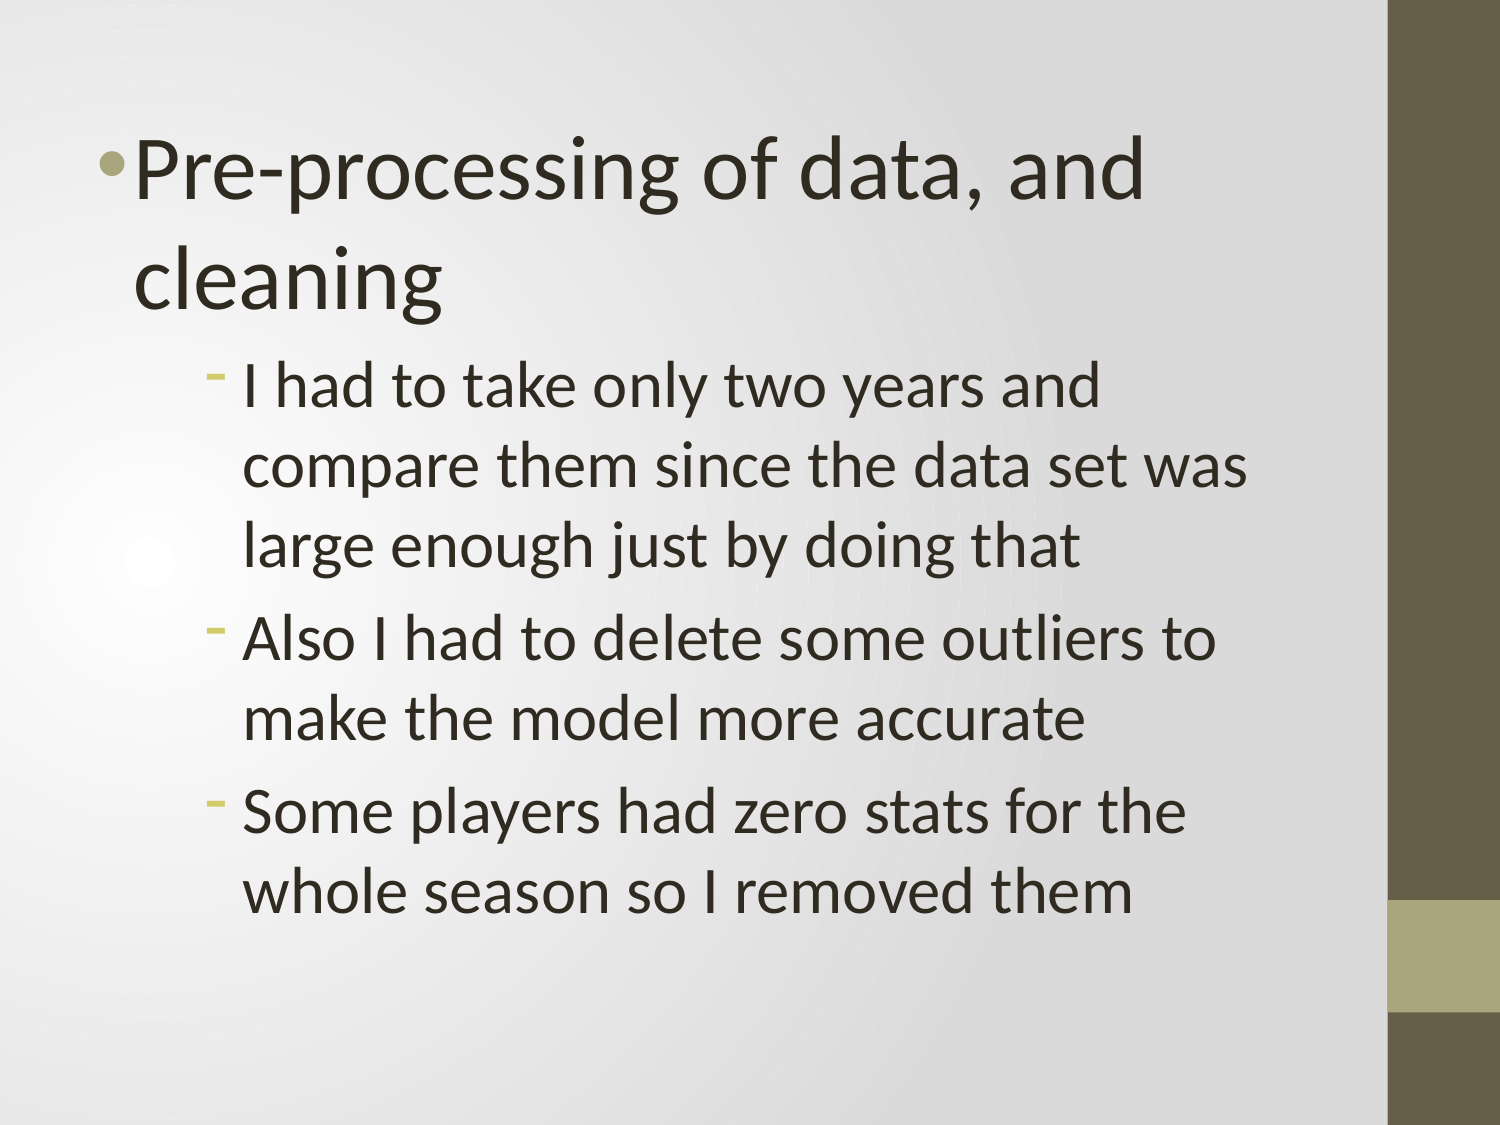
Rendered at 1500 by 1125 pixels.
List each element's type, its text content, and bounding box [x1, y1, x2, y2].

list Pre-processing of data, and cleaning I had to take only two years and compare them since the data set was large enough just by doing that Also I had to delete some outliers to make the model more accurate Some players had zero stats for the whole season so I removed them [62, 99, 1313, 1100]
